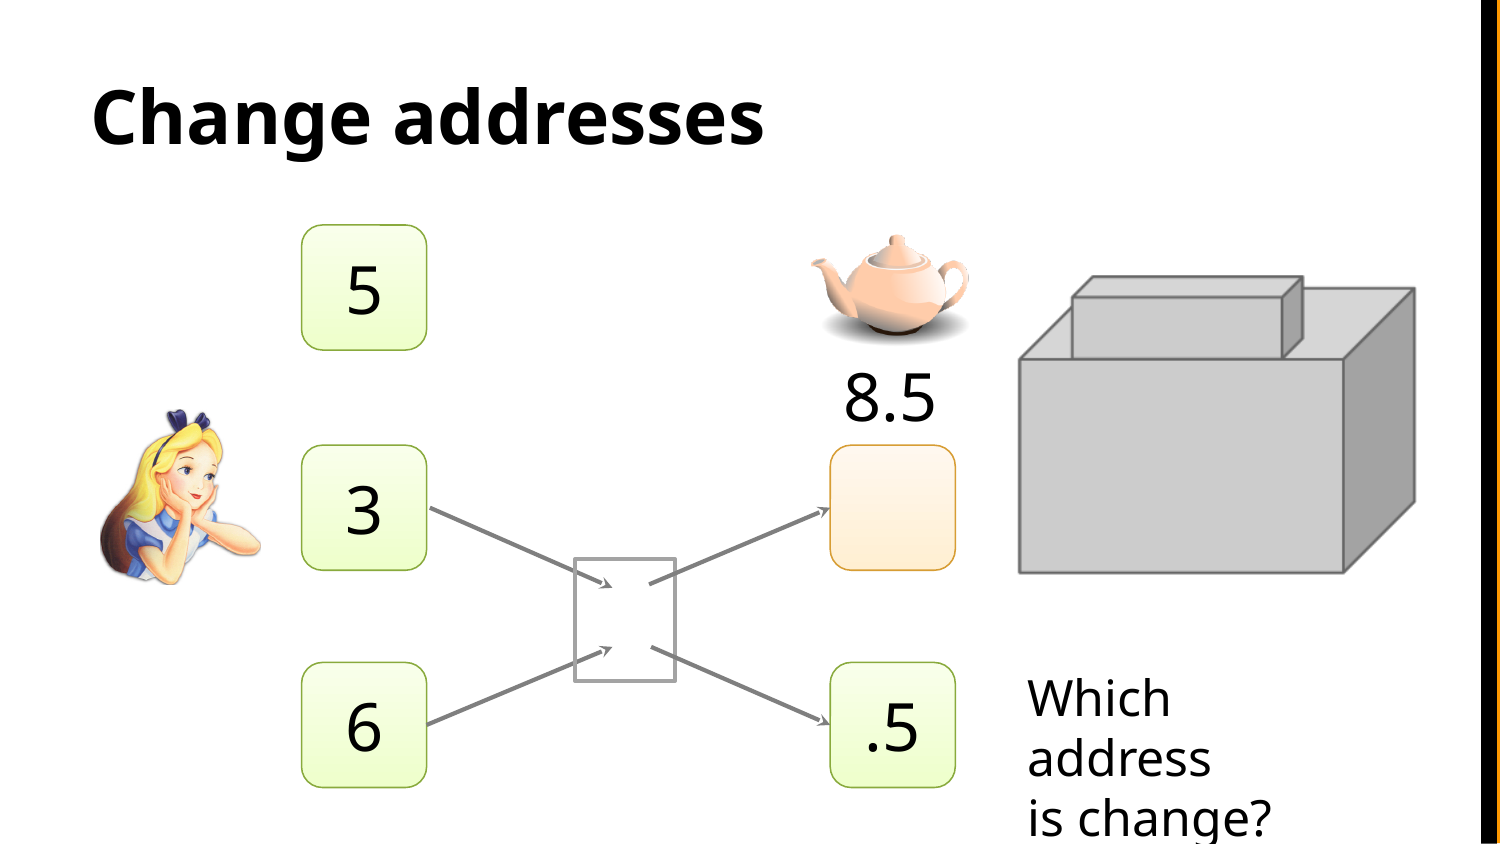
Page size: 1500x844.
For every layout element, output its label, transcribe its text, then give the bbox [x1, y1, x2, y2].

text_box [650, 646, 831, 726]
title Change addresses [75, 33, 1425, 175]
text_box 3 [301, 445, 427, 571]
text_box 5 [301, 224, 427, 351]
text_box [426, 646, 613, 726]
picture [1001, 262, 1425, 589]
text_box 6 [301, 662, 427, 788]
text_box Which address is change? [1012, 659, 1383, 796]
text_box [648, 507, 831, 585]
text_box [429, 507, 613, 589]
text_box [830, 445, 956, 571]
text_box .5 [830, 662, 956, 788]
picture [99, 409, 262, 585]
picture [801, 218, 985, 348]
text_box 8.5 [828, 357, 954, 444]
text_box [575, 559, 675, 681]
